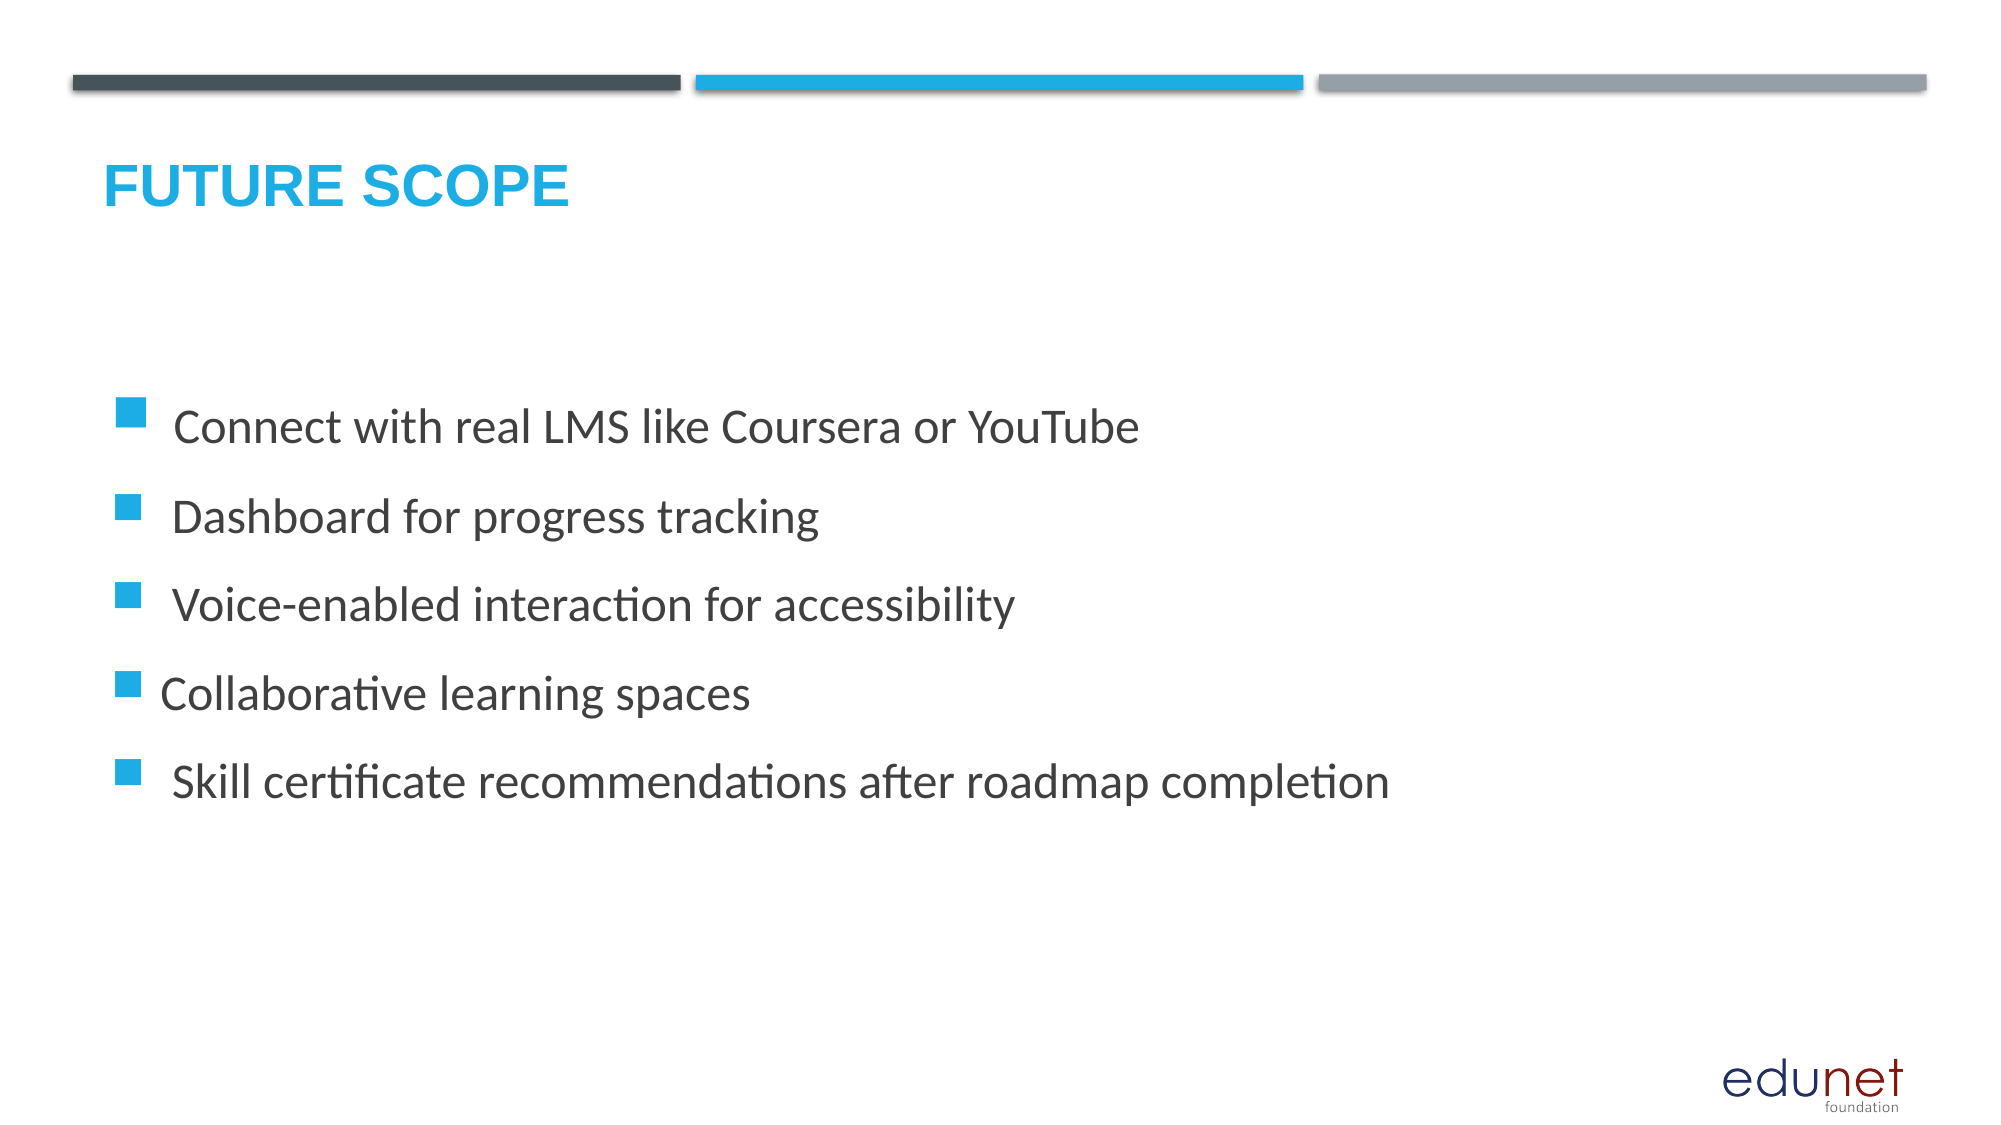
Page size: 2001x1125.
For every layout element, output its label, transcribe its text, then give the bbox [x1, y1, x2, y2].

text_box Future scope [87, 138, 1898, 226]
list Connect with real LMS like Coursera or YouTube Dashboard for progress tracking Voice-enabled interaction for accessibility Collaborative learning spaces Skill certificate recommendations after roadmap completion [95, 213, 1905, 981]
picture [1719, 1056, 1905, 1116]
